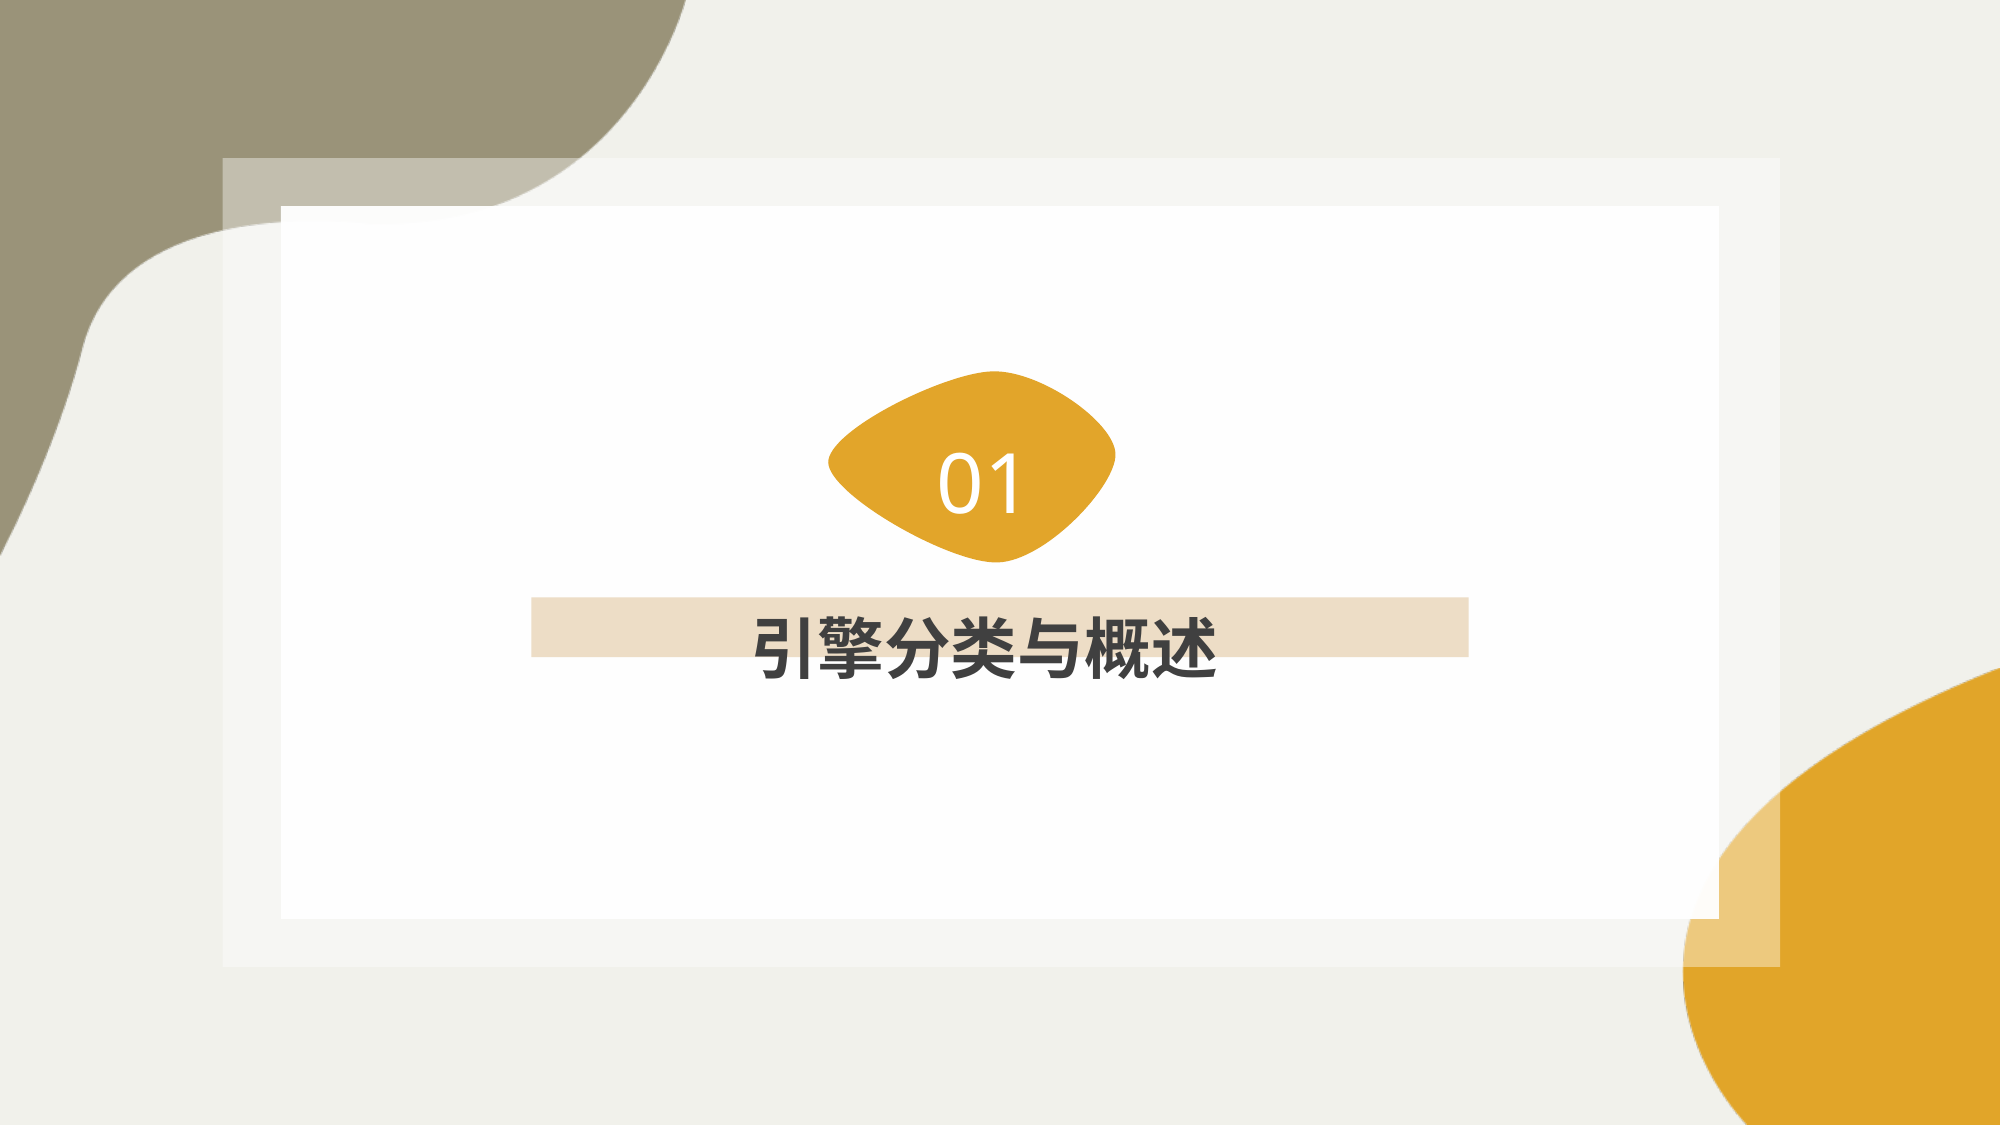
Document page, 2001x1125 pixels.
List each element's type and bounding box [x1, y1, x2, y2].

picture [0, 0, 686, 556]
picture [1682, 668, 2000, 1125]
text_box [222, 158, 1781, 967]
